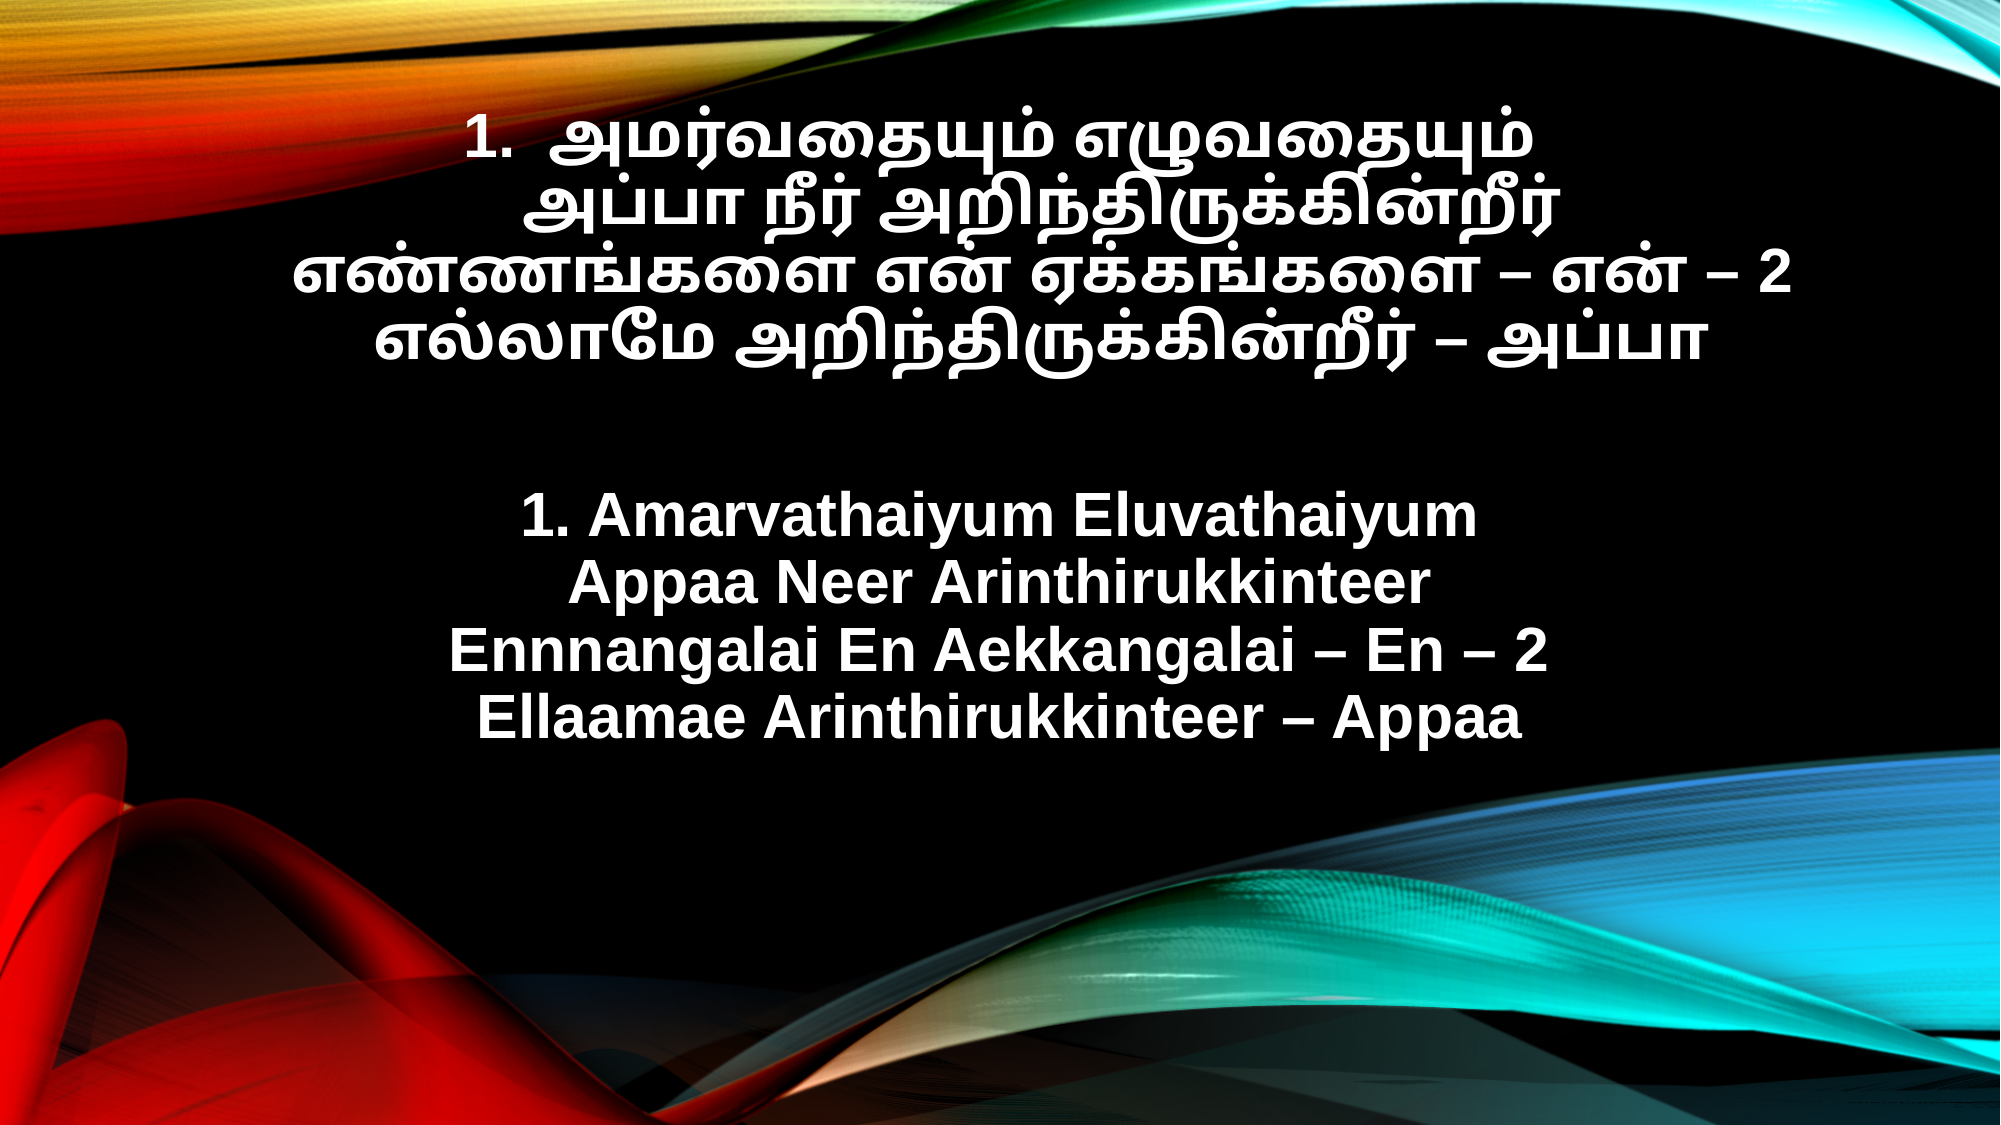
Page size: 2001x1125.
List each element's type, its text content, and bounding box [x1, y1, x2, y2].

subtitle அமர்வதையும் எழுவதையும் அப்பா நீர் அறிந்திருக்கின்றீர் எண்ணங்களை என் ஏக்கங்களை – என் – 2 எல்லாமே அறிந்திருக்கின்றீர் – அப்பா 1. Amarvathaiyum Eluvathaiyum Appaa Neer Arinthirukkinteer Ennnangalai En Aekkangalai – En – 2 Ellaamae Arinthirukkinteer – Appaa [0, 0, 2000, 1125]
